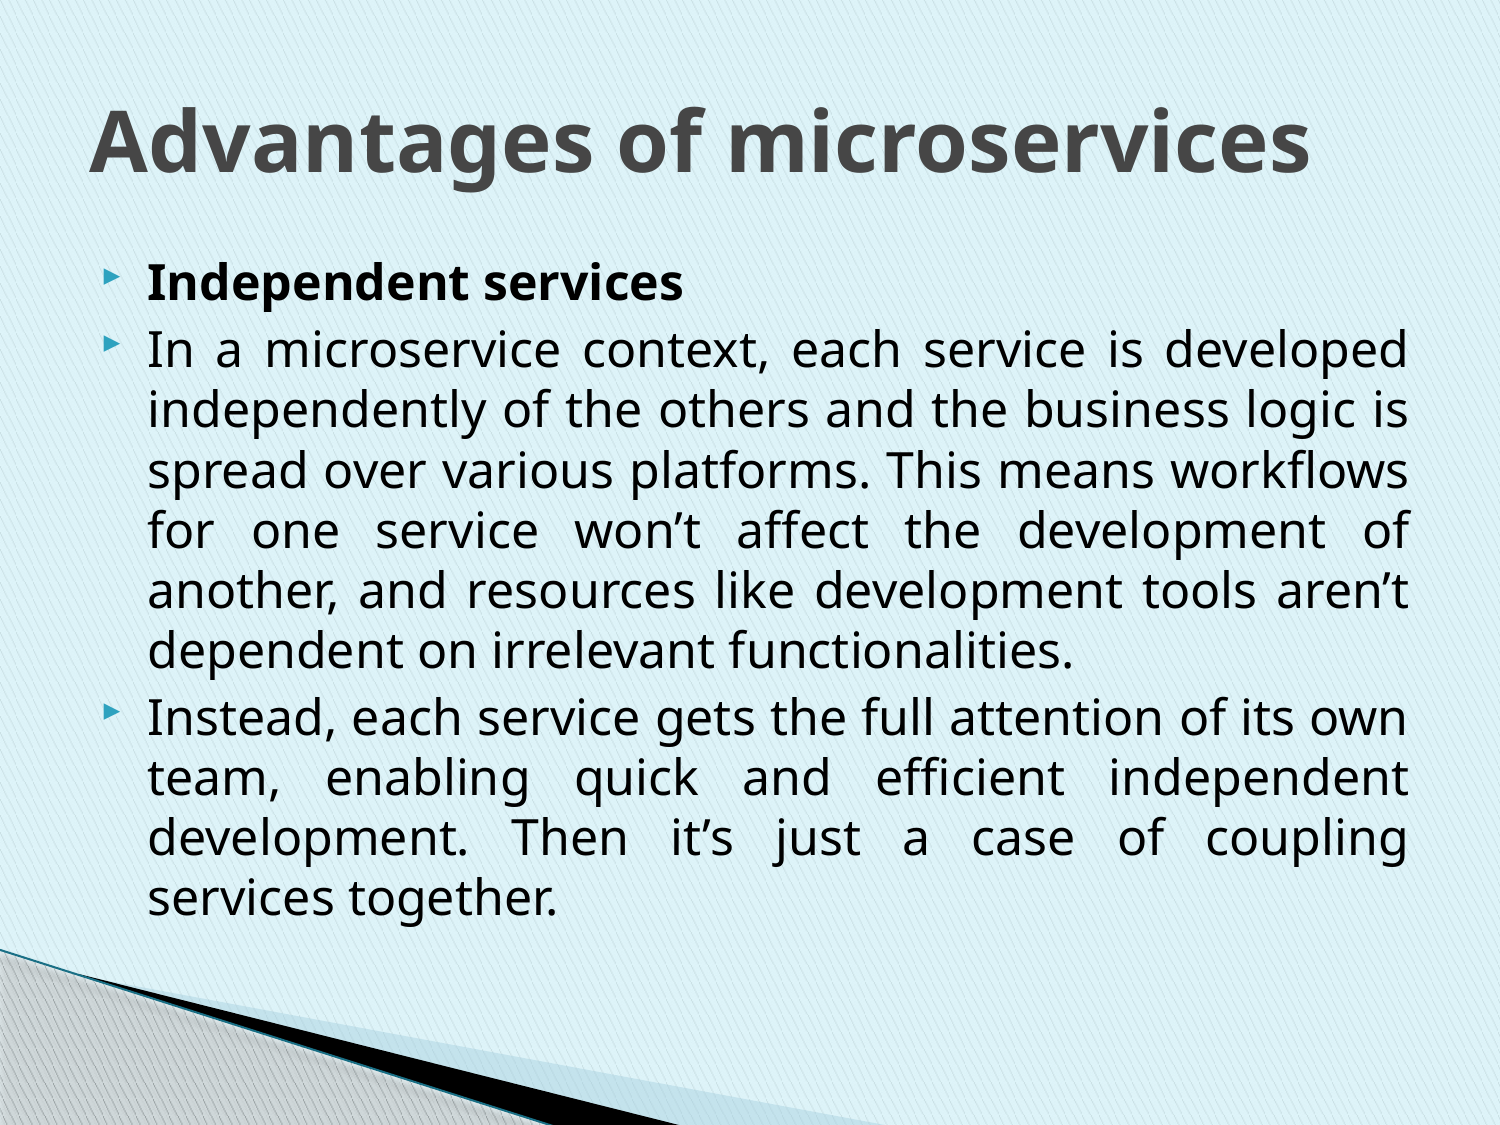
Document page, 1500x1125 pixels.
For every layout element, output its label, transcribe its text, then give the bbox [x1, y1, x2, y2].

title Advantages of microservices [75, 45, 1425, 233]
list Independent services In a microservice context, each service is developed independently of the others and the business logic is spread over various platforms. This means workflows for one service won’t affect the development of another, and resources like development tools aren’t dependent on irrelevant functionalities. Instead, each service gets the full attention of its own team, enabling quick and efficient independent development. Then it’s just a case of coupling services together. [75, 243, 1425, 986]
